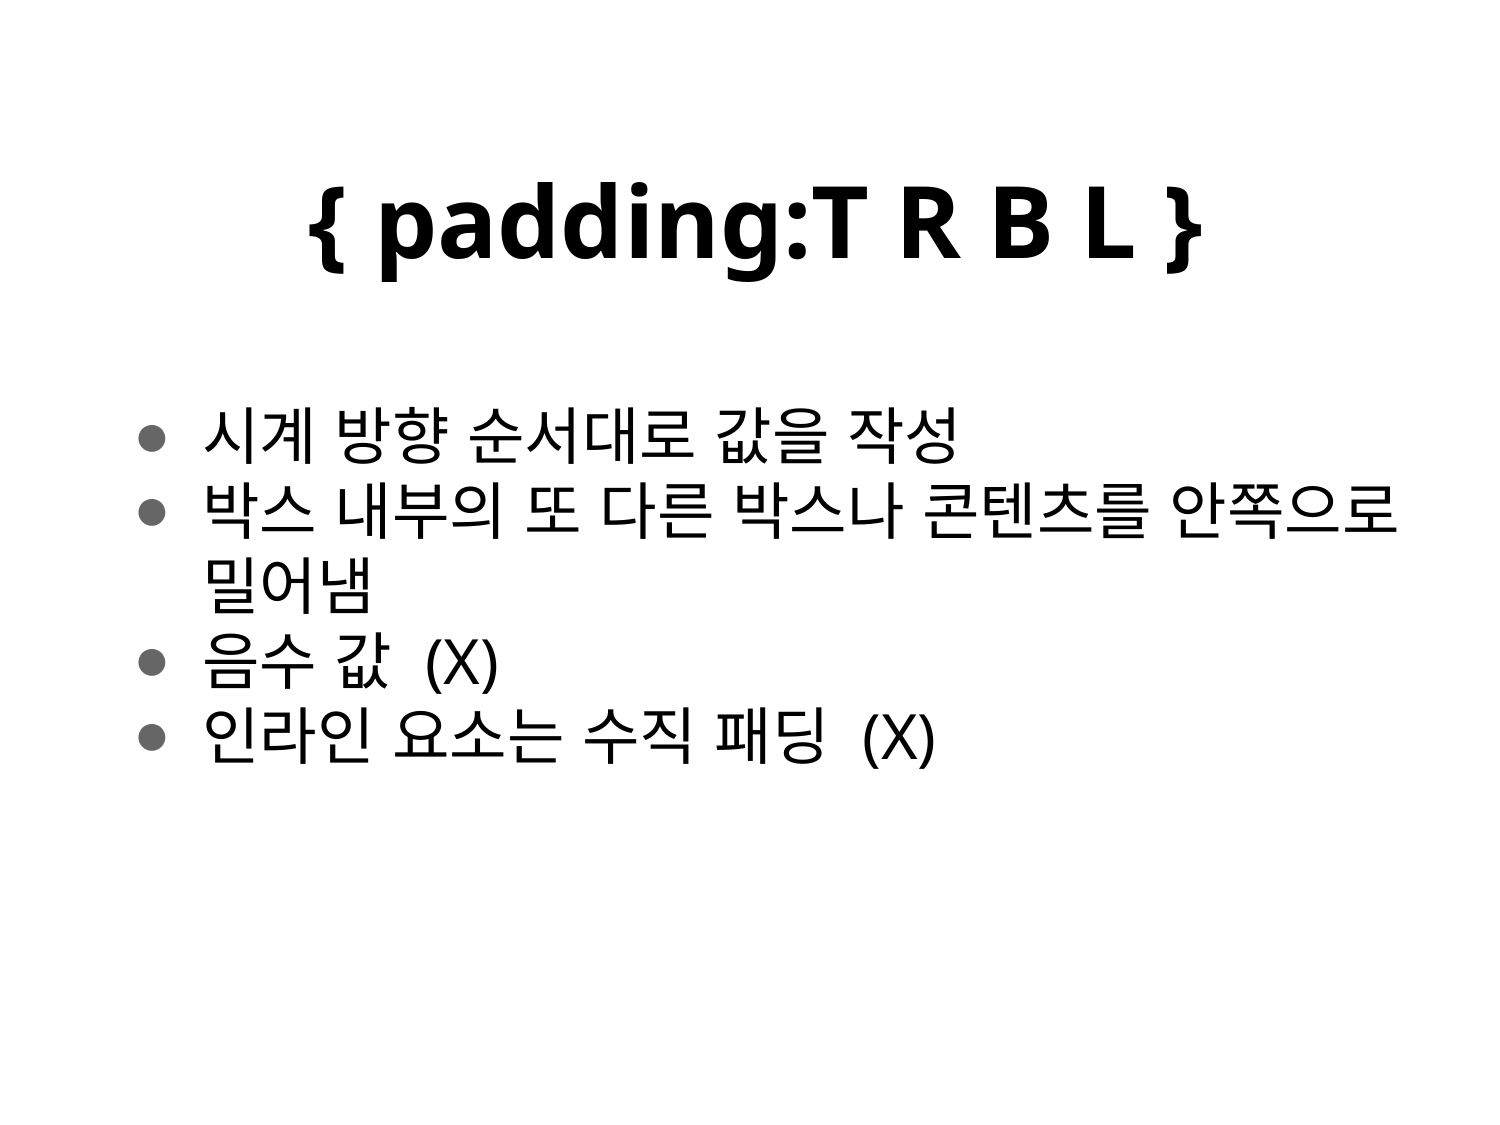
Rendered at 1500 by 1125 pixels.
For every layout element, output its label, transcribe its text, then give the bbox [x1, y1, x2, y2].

subtitle 시계 방향 순서대로 값을 작성 박스 내부의 또 다른 박스나 콘텐츠를 안쪽으로 밀어냄 음수 값 (X) 인라인 요소는 수직 패딩 (X) [112, 381, 1498, 1124]
title { padding:T R B L } [19, 91, 1494, 346]
